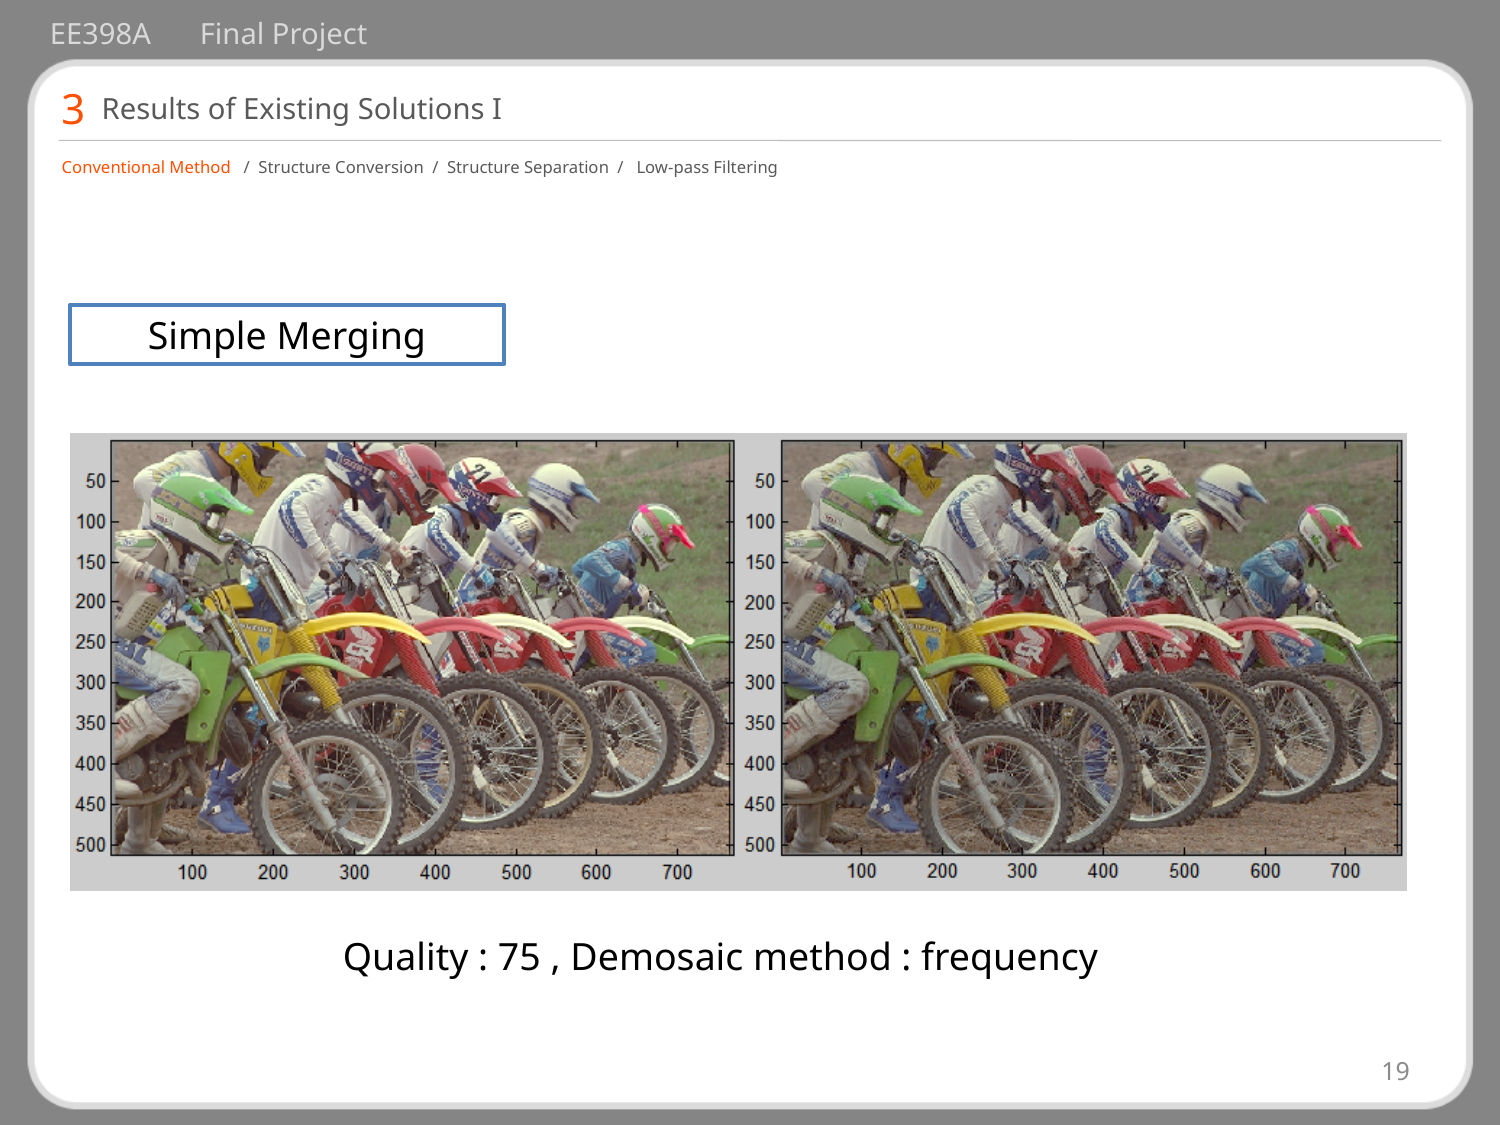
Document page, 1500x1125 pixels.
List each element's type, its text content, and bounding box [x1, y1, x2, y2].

text_box Quality : 75 , Demosaic method : frequency [328, 925, 1289, 986]
text_box Conventional Method / Structure Conversion / Structure Separation / Low-pass Filtering [46, 149, 973, 185]
text_box Results of Existing Solutions I [86, 83, 518, 133]
text_box EE398A Final Project [35, 8, 739, 58]
text_box Simple Merging [68, 303, 506, 366]
slide_number 19 [1074, 1042, 1425, 1103]
picture [0, 0, 1500, 1125]
text_box 3 [46, 75, 101, 140]
